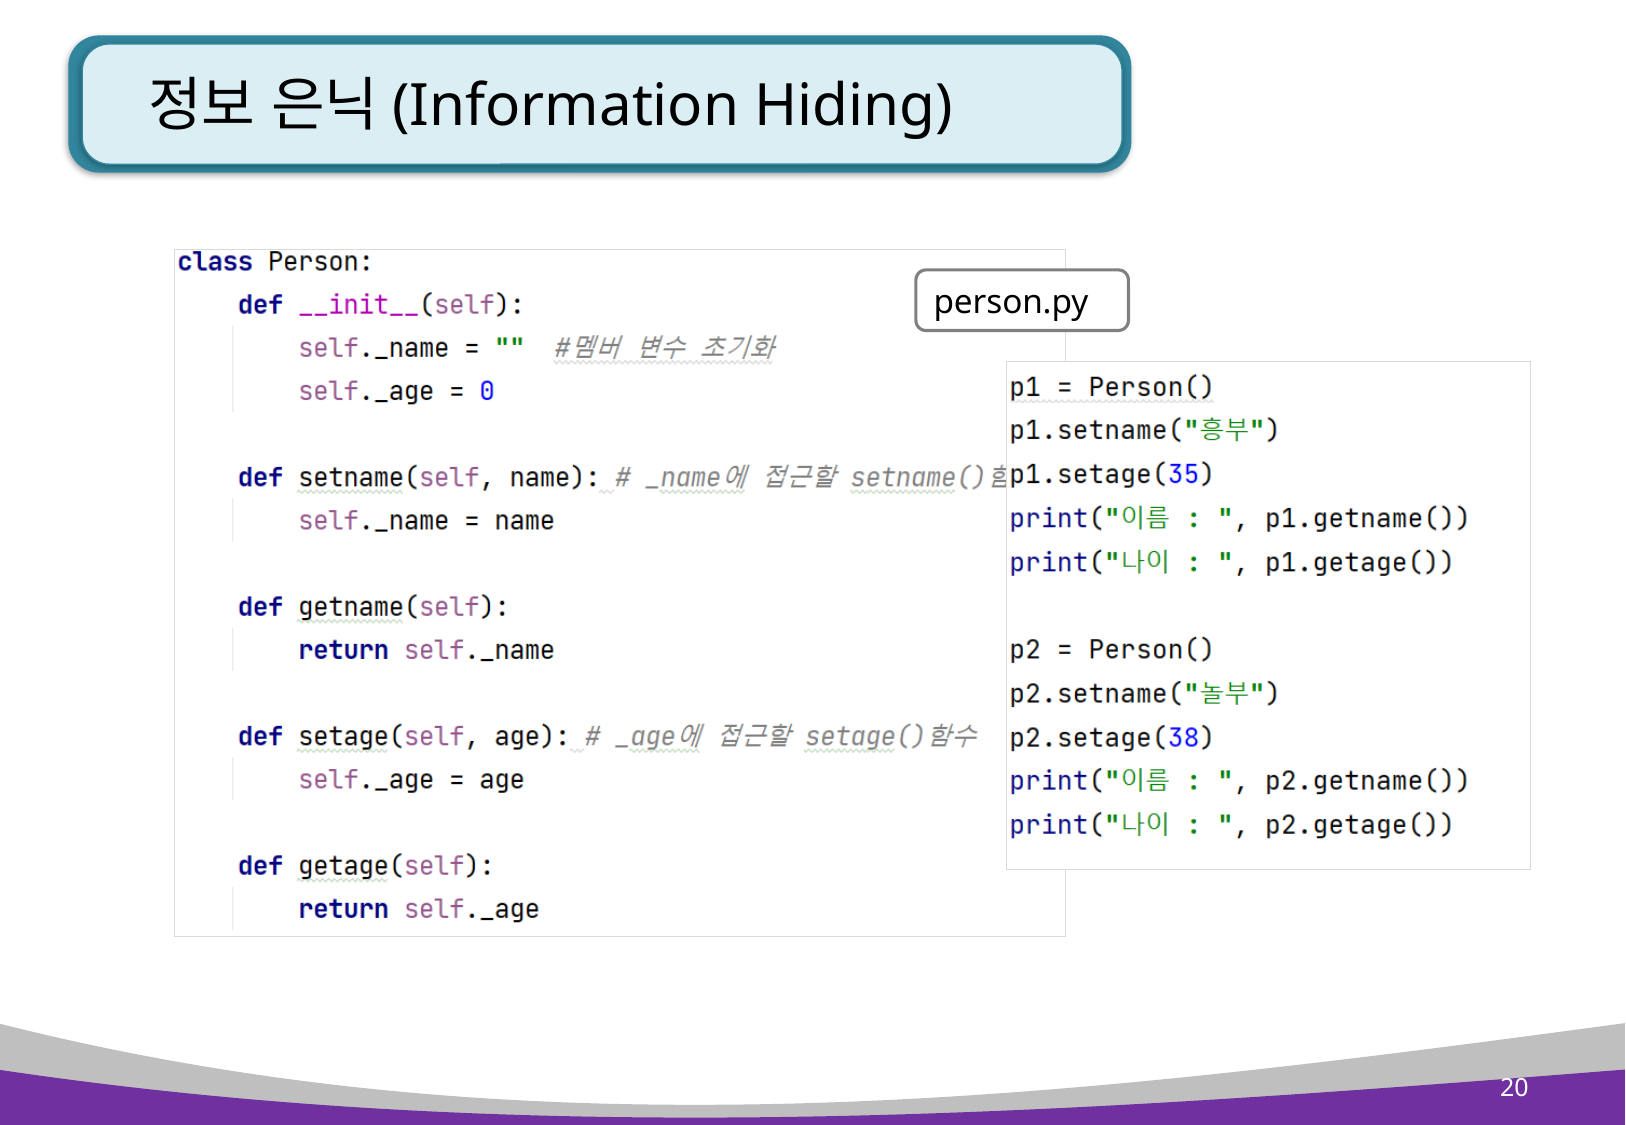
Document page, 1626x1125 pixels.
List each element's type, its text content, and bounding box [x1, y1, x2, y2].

text_box person.py [1069, 267, 1131, 333]
picture [174, 249, 1531, 937]
title 정보 은닉(Information Hiding) [103, 32, 1121, 173]
slide_number 20 [1452, 1058, 1544, 1119]
